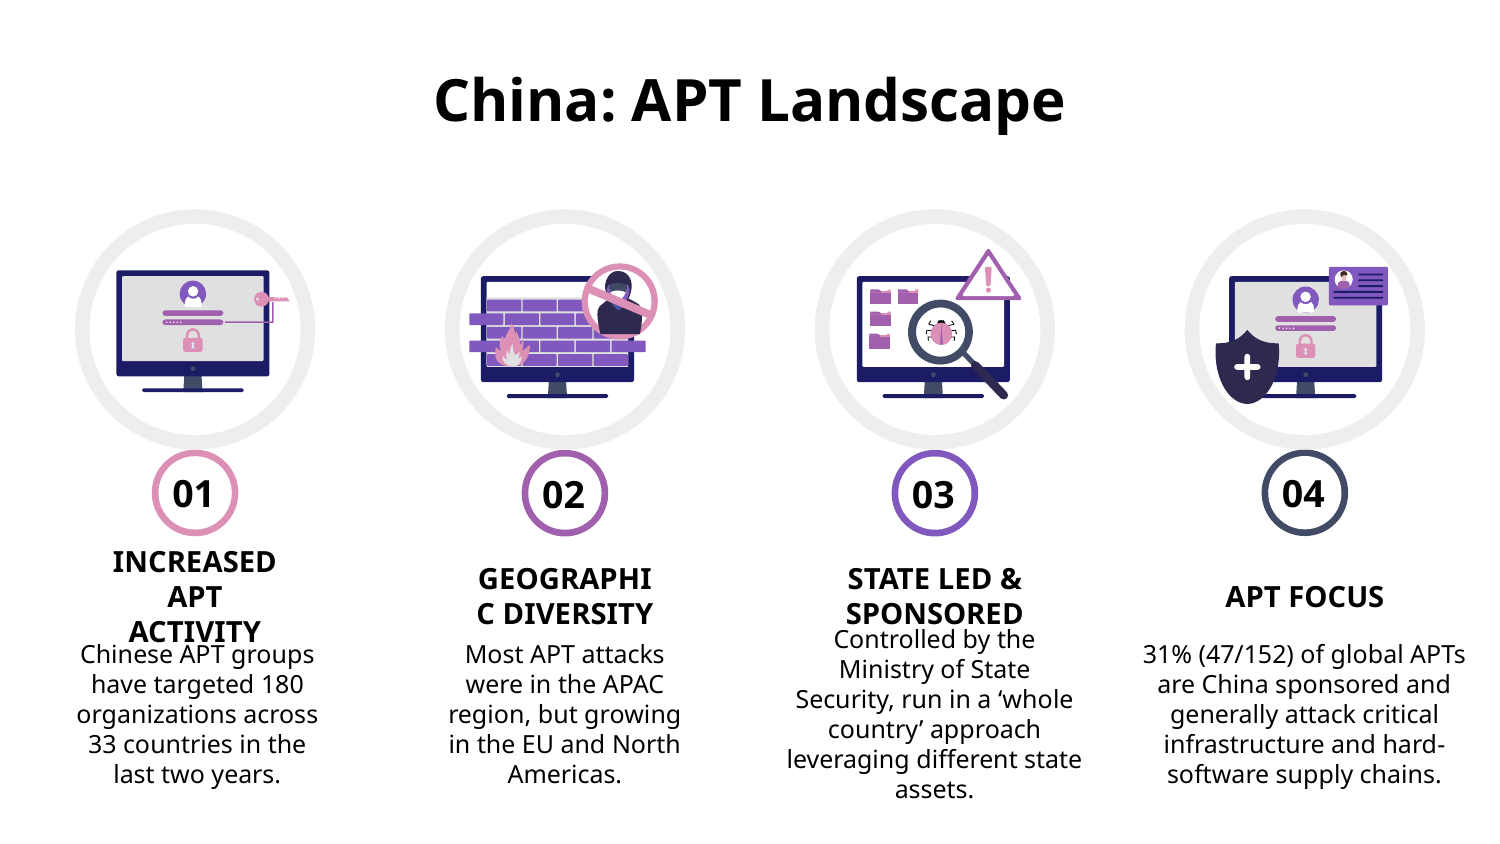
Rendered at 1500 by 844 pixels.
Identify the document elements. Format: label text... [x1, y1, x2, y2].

text_box [1261, 458, 1349, 537]
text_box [1184, 209, 1426, 450]
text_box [755, 564, 1114, 759]
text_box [814, 209, 1056, 450]
text_box 01 [158, 458, 232, 530]
text_box [151, 458, 239, 537]
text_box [1114, 564, 1500, 759]
text_box [891, 458, 979, 537]
text_box 03 [898, 458, 972, 530]
text_box 04 [1268, 458, 1342, 530]
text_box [414, 564, 716, 759]
text_box 02 [528, 458, 602, 530]
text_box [444, 209, 686, 450]
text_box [36, 564, 359, 759]
text_box [521, 458, 609, 537]
title China: APT Landscape [75, 48, 1425, 142]
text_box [74, 209, 316, 450]
